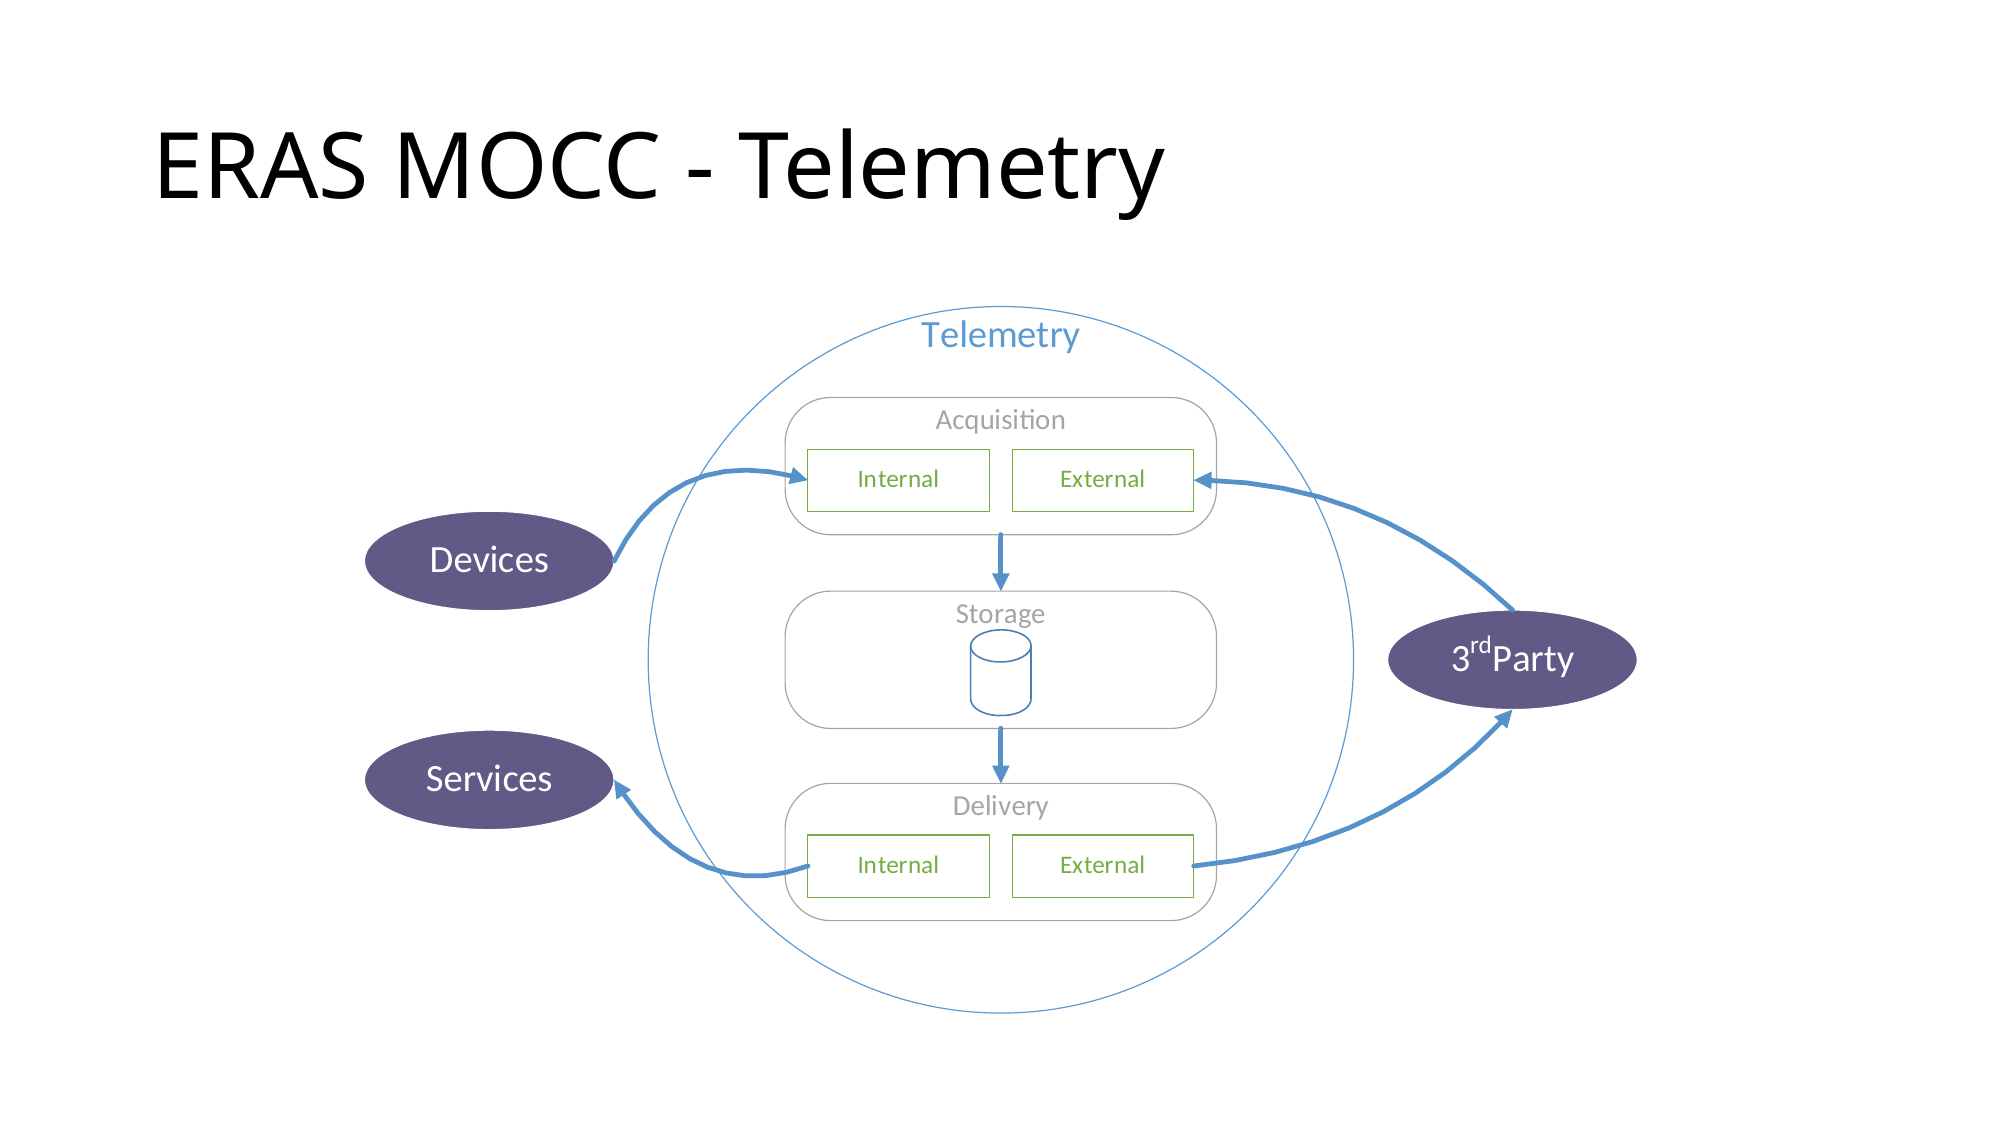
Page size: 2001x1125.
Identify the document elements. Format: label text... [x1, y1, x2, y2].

title ERAS MOCC - Telemetry [137, 59, 1863, 278]
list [361, 299, 1638, 1014]
